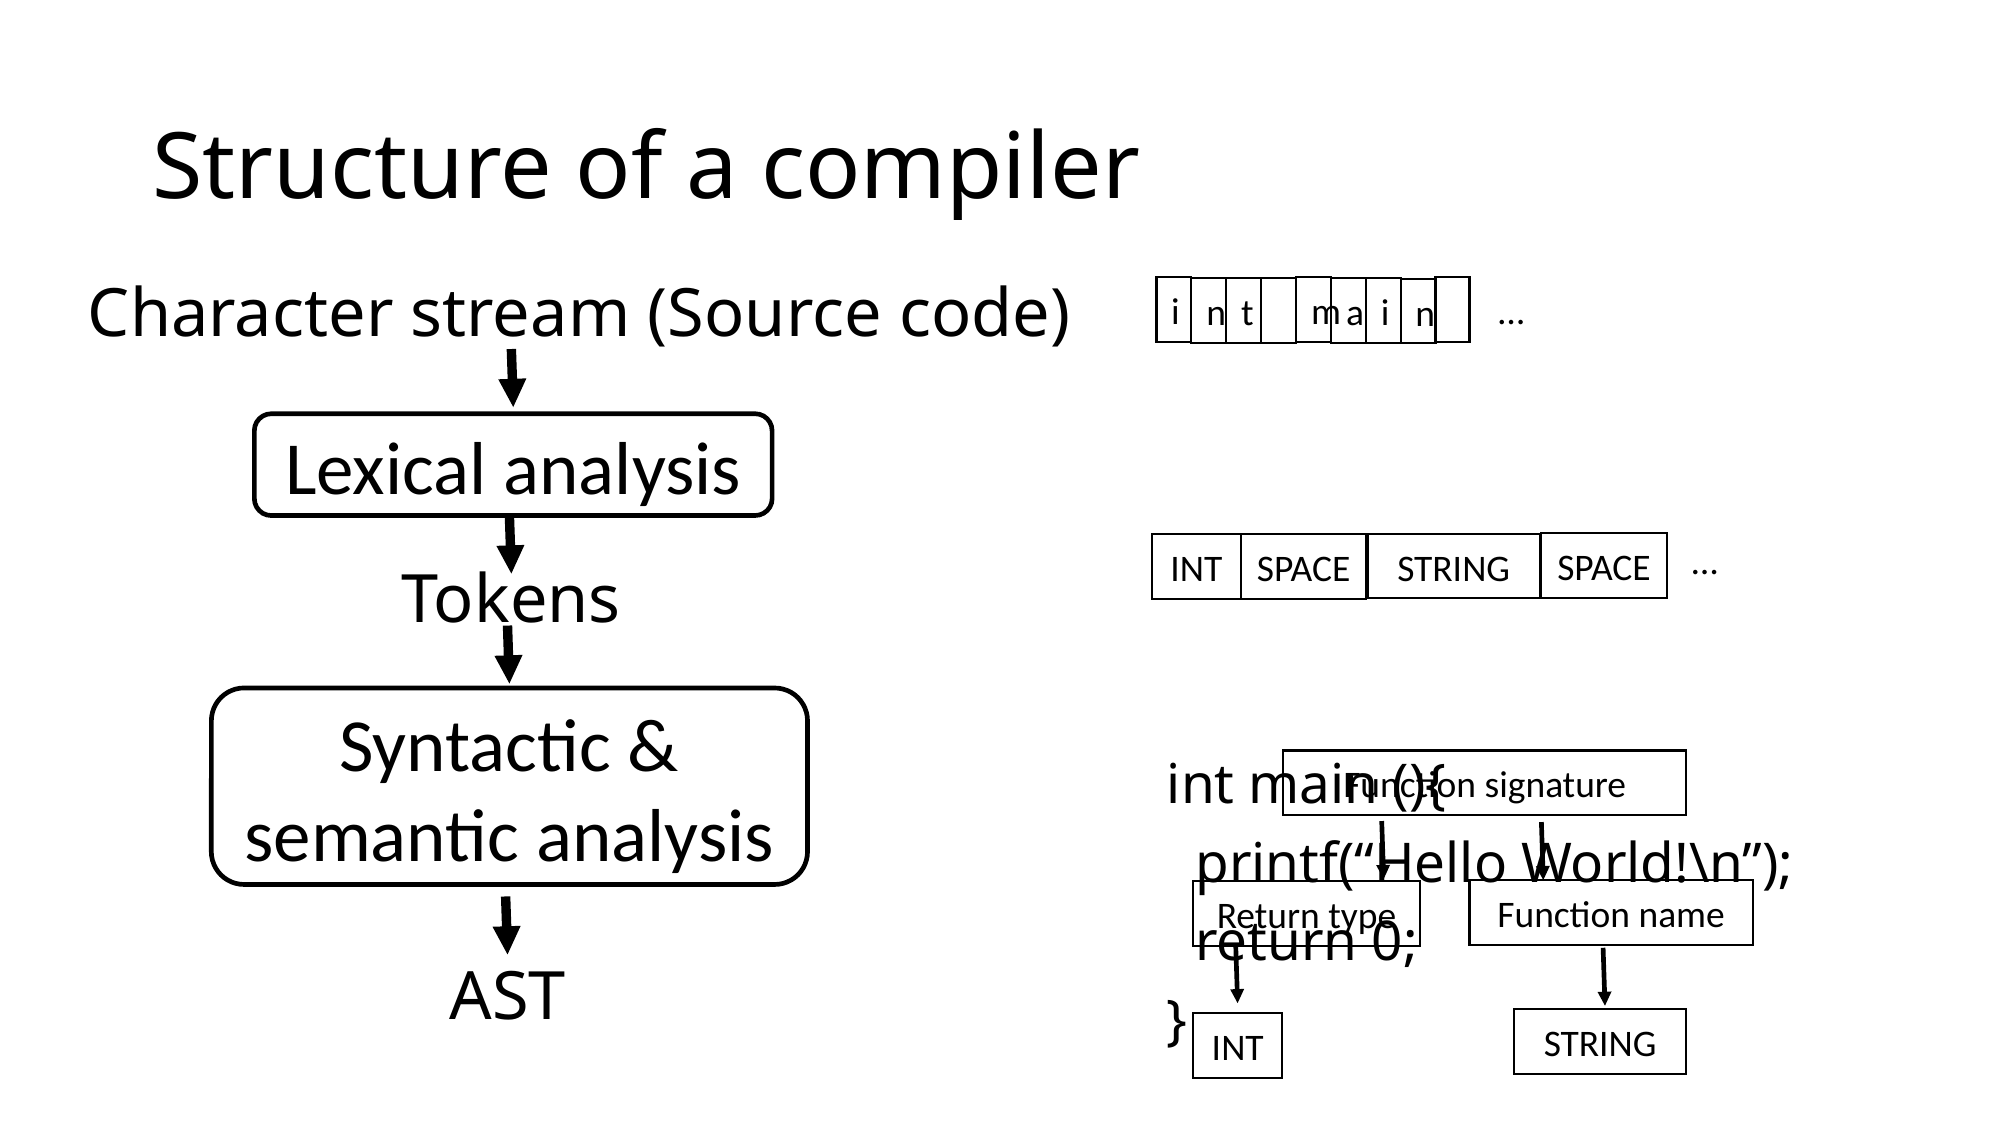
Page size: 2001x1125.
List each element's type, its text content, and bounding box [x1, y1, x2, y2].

text_box INT [1151, 533, 1240, 600]
text_box SPACE [1240, 533, 1367, 600]
text_box n [1400, 278, 1437, 344]
text_box Syntactic & semantic analysis [210, 686, 809, 886]
text_box AST [434, 945, 581, 1040]
text_box t [1225, 277, 1260, 344]
text_box STRING [1367, 533, 1540, 599]
text_box … [1670, 526, 1740, 593]
text_box a [1330, 277, 1365, 344]
text_box [1260, 277, 1297, 344]
text_box Function signature [1282, 749, 1687, 816]
text_box Character stream (Source code) [73, 262, 1087, 358]
text_box Function name [1468, 879, 1754, 946]
text_box Return type [1192, 880, 1421, 947]
text_box n [1190, 277, 1225, 344]
text_box … [1476, 276, 1546, 343]
title Structure of a compiler [137, 59, 1863, 278]
text_box SPACE [1540, 532, 1668, 599]
text_box i [1365, 277, 1402, 344]
text_box Tokens [386, 548, 636, 644]
text_box STRING [1513, 1008, 1687, 1075]
text_box INT [1192, 1012, 1283, 1079]
text_box Lexical analysis [253, 412, 774, 517]
text_box i [1155, 276, 1192, 343]
text_box m [1295, 276, 1332, 343]
text_box [1434, 276, 1471, 343]
text_box int main (){ printf(“Hello World!\n”); return 0; } [1151, 748, 1830, 1103]
